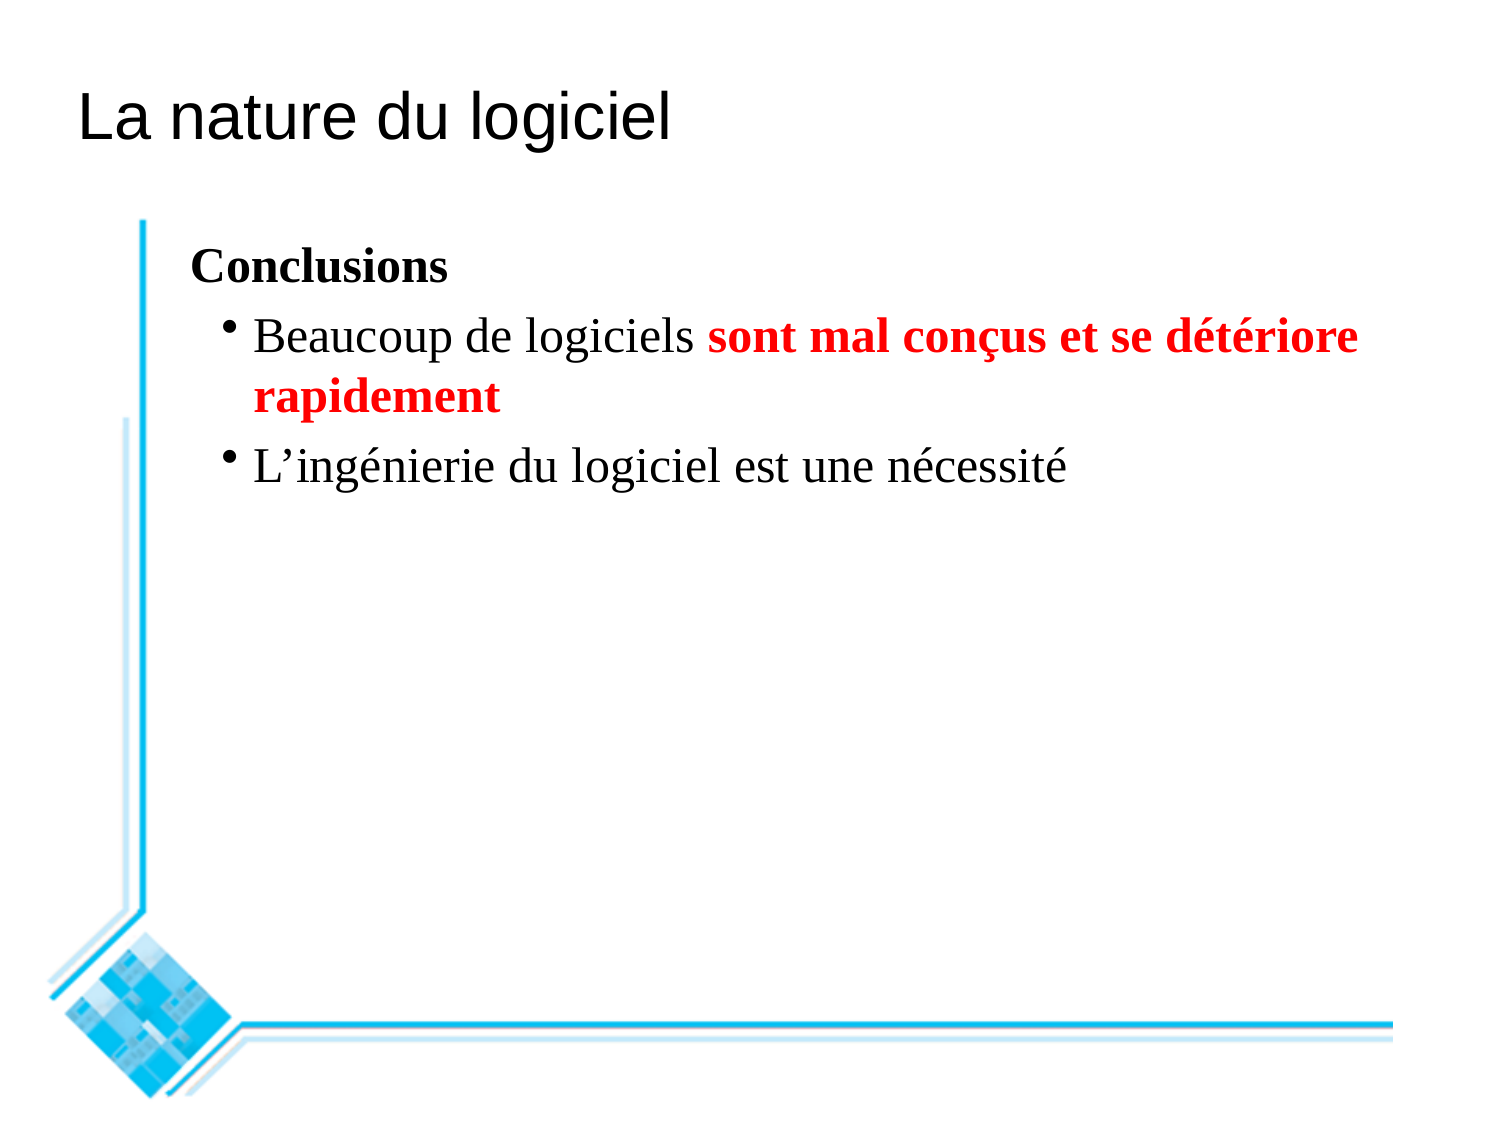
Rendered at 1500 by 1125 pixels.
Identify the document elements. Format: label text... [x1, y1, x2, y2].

title La nature du logiciel [62, 37, 1413, 188]
list Conclusions Beaucoup de logiciels sont mal conçus et se détériore rapidement L’ingénierie du logiciel est une nécessité [174, 224, 1413, 1013]
picture [35, 208, 1393, 1103]
